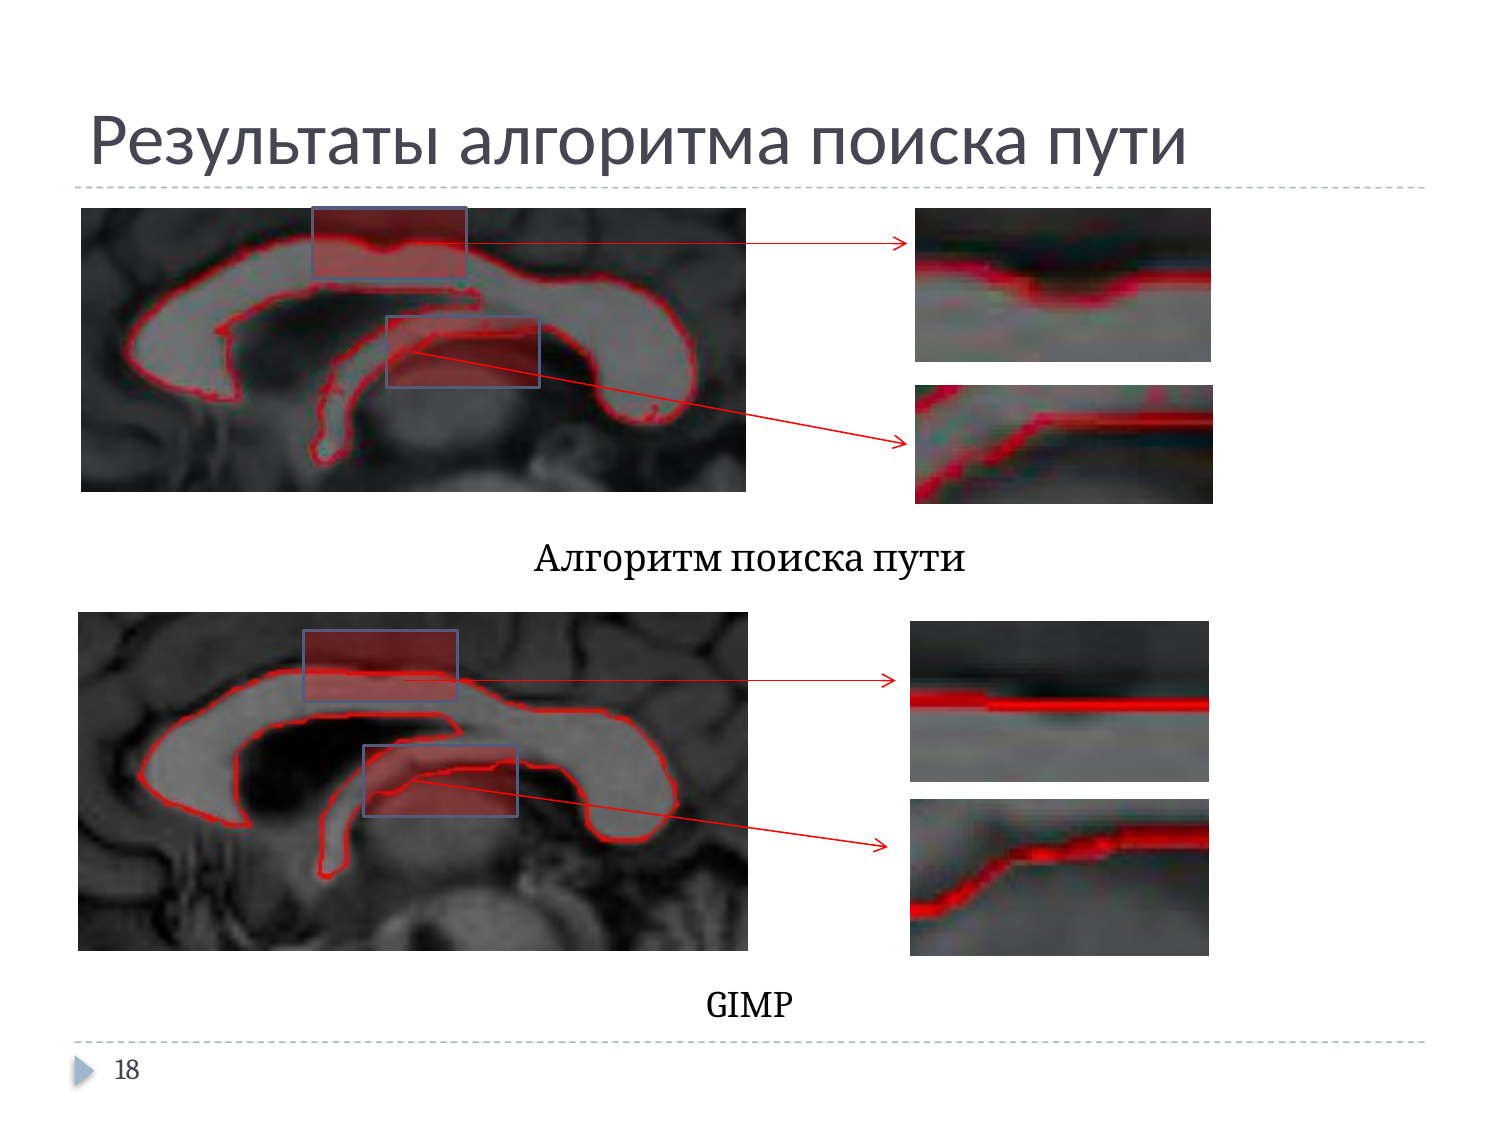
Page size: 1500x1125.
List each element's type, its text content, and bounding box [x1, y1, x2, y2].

picture [910, 621, 1209, 782]
text_box GIMP [691, 972, 808, 1033]
picture [910, 799, 1209, 956]
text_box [412, 351, 908, 445]
picture [915, 385, 1213, 504]
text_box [412, 780, 889, 848]
title Результаты алгоритма поиска пути [75, 24, 1425, 188]
slide_number 18 [100, 1042, 426, 1103]
picture [80, 207, 746, 492]
picture [78, 612, 748, 951]
picture [915, 207, 1211, 362]
text_box Алгоритм поиска пути [519, 527, 981, 587]
